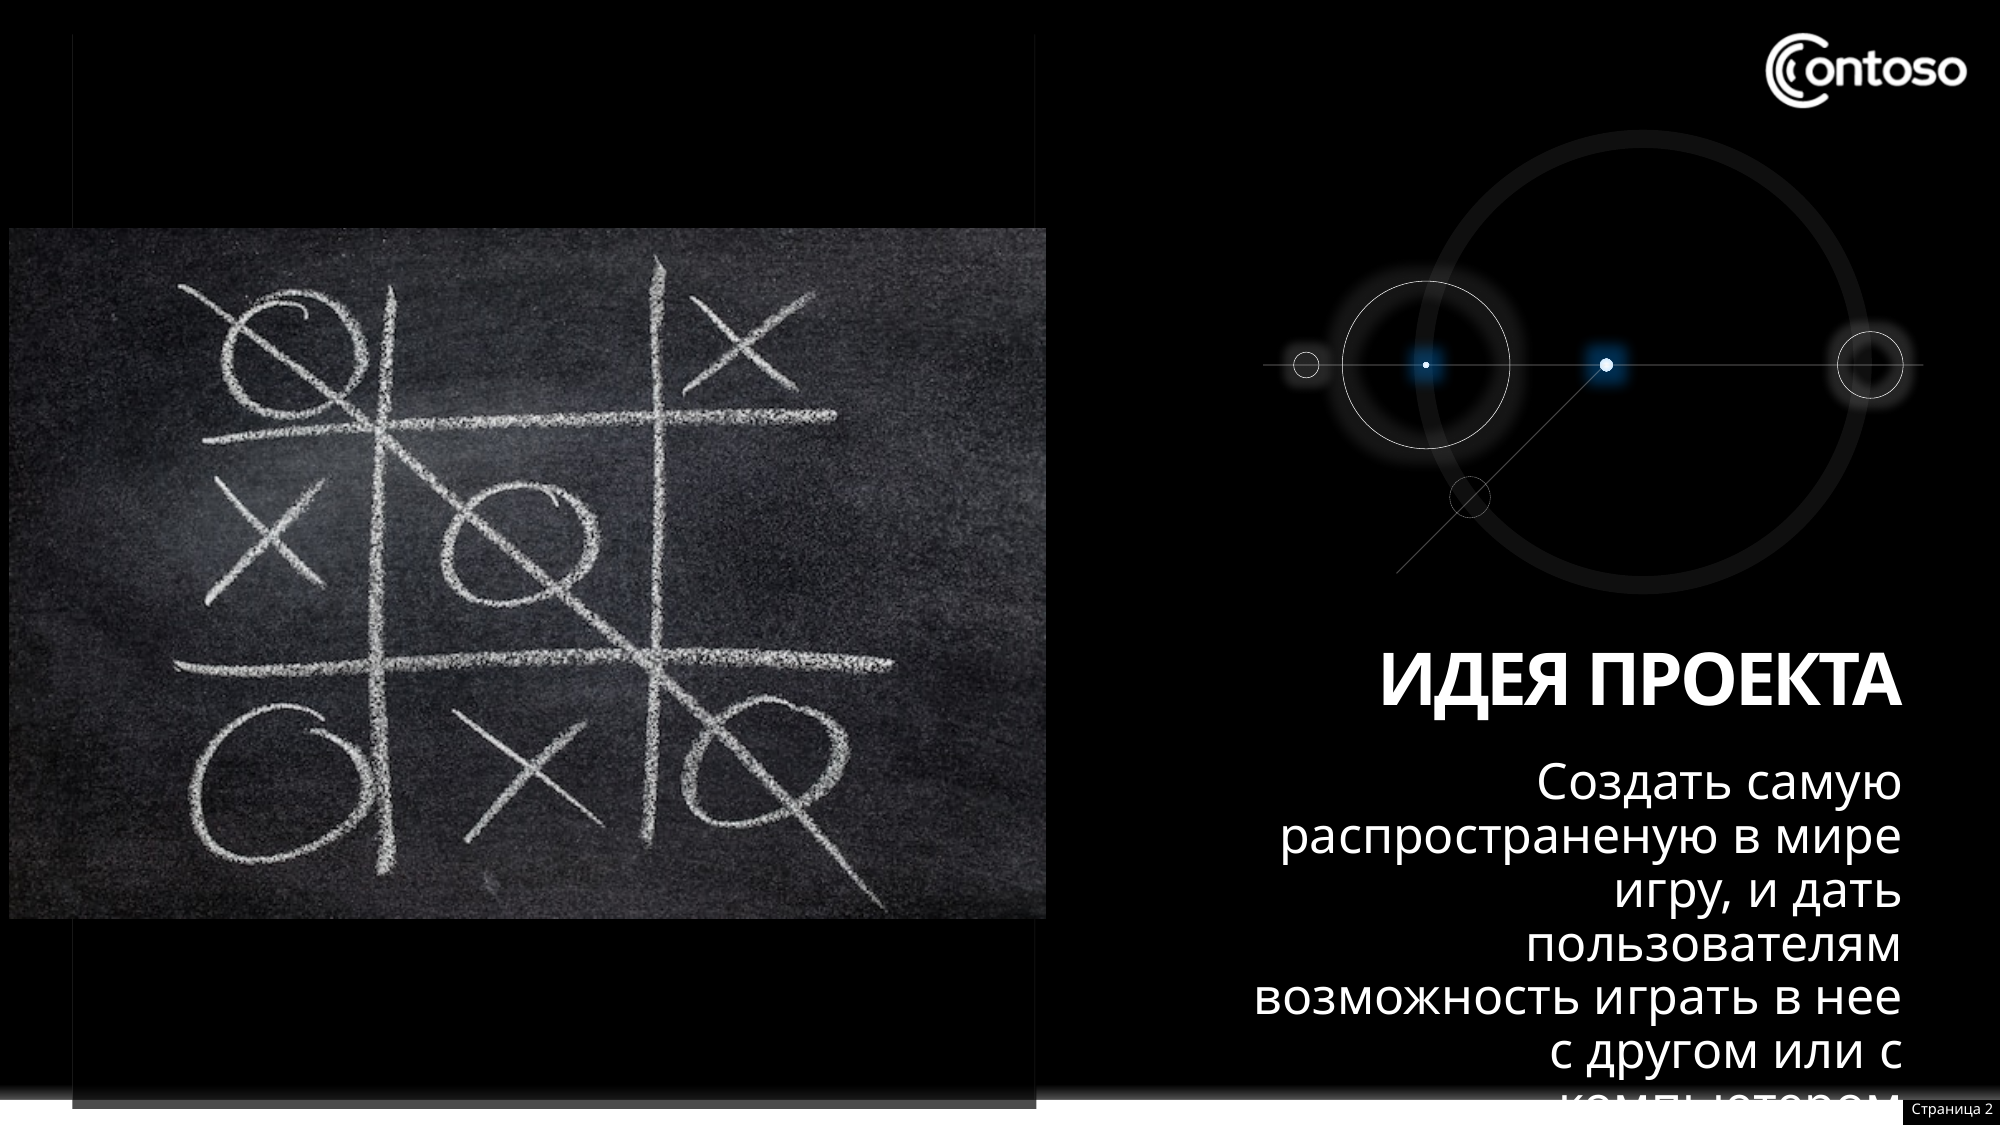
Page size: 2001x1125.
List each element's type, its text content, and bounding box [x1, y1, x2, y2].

slide_number Страница 2 [1903, 1096, 1994, 1123]
title Идея проекта [1068, 602, 1904, 721]
picture [1758, 26, 1974, 110]
subtitle Создать самую распространеную в мире игру, и дать пользователям возможность играть в нее с другом или с компьютером [1226, 755, 1904, 1052]
picture [9, 228, 1046, 919]
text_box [1263, 138, 1924, 586]
